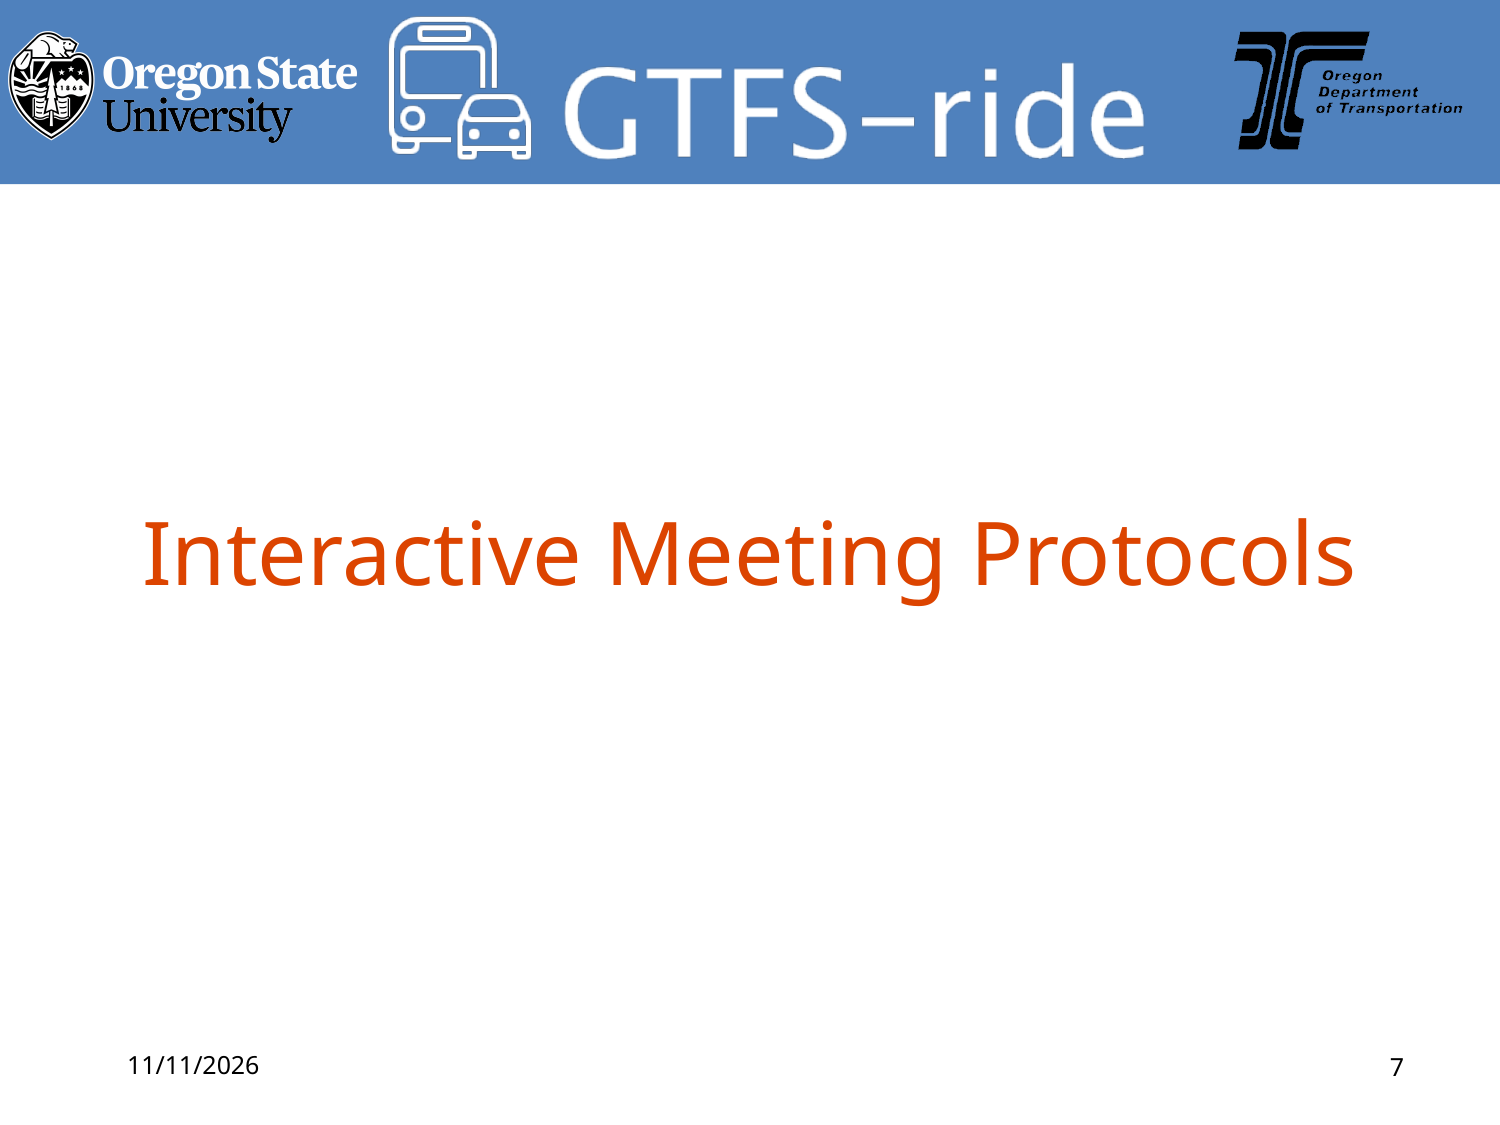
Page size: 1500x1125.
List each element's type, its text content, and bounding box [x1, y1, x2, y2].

picture [1188, 0, 1472, 181]
text_box 10/10/2018 [112, 1042, 425, 1103]
title Interactive Meeting Protocols [112, 490, 1388, 635]
picture [373, 8, 1159, 173]
slide_number 7 [1104, 1043, 1419, 1104]
picture [8, 31, 357, 143]
